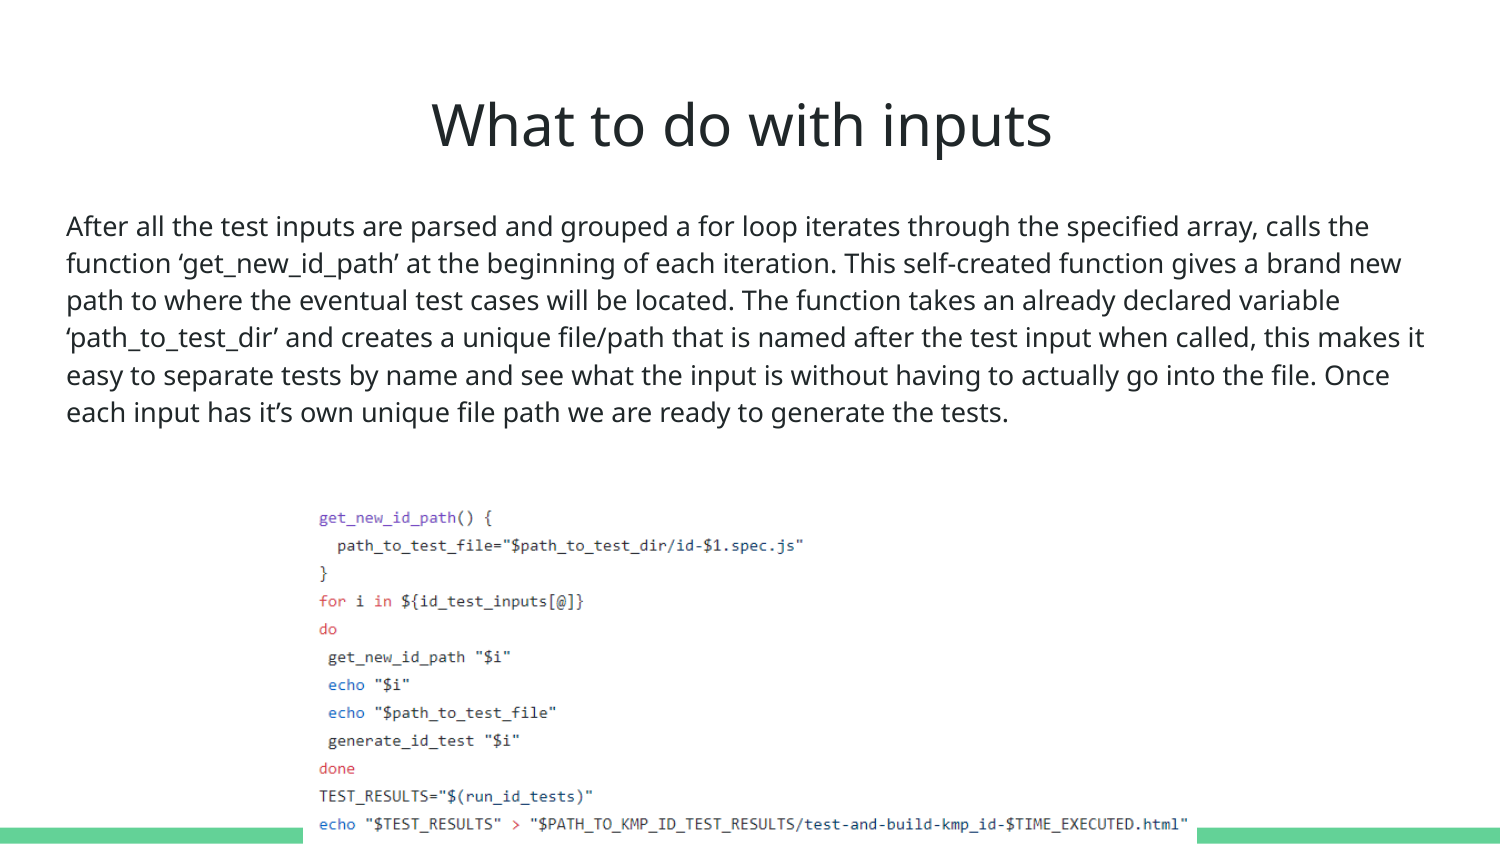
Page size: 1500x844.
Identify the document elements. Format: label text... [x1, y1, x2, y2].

title What to do with inputs [51, 72, 1449, 167]
picture [302, 476, 1198, 844]
list After all the test inputs are parsed and grouped a for loop iterates through the specified array, calls the function ‘get_new_id_path’ at the beginning of each iteration. This self-created function gives a brand new path to where the eventual test cases will be located. The function takes an already declared variable ‘path_to_test_dir’ and creates a unique file/path that is named after the test input when called, this makes it easy to separate tests by name and see what the input is without having to actually go into the file. Once each input has it’s own unique file path we are ready to generate the tests. [51, 189, 1449, 750]
